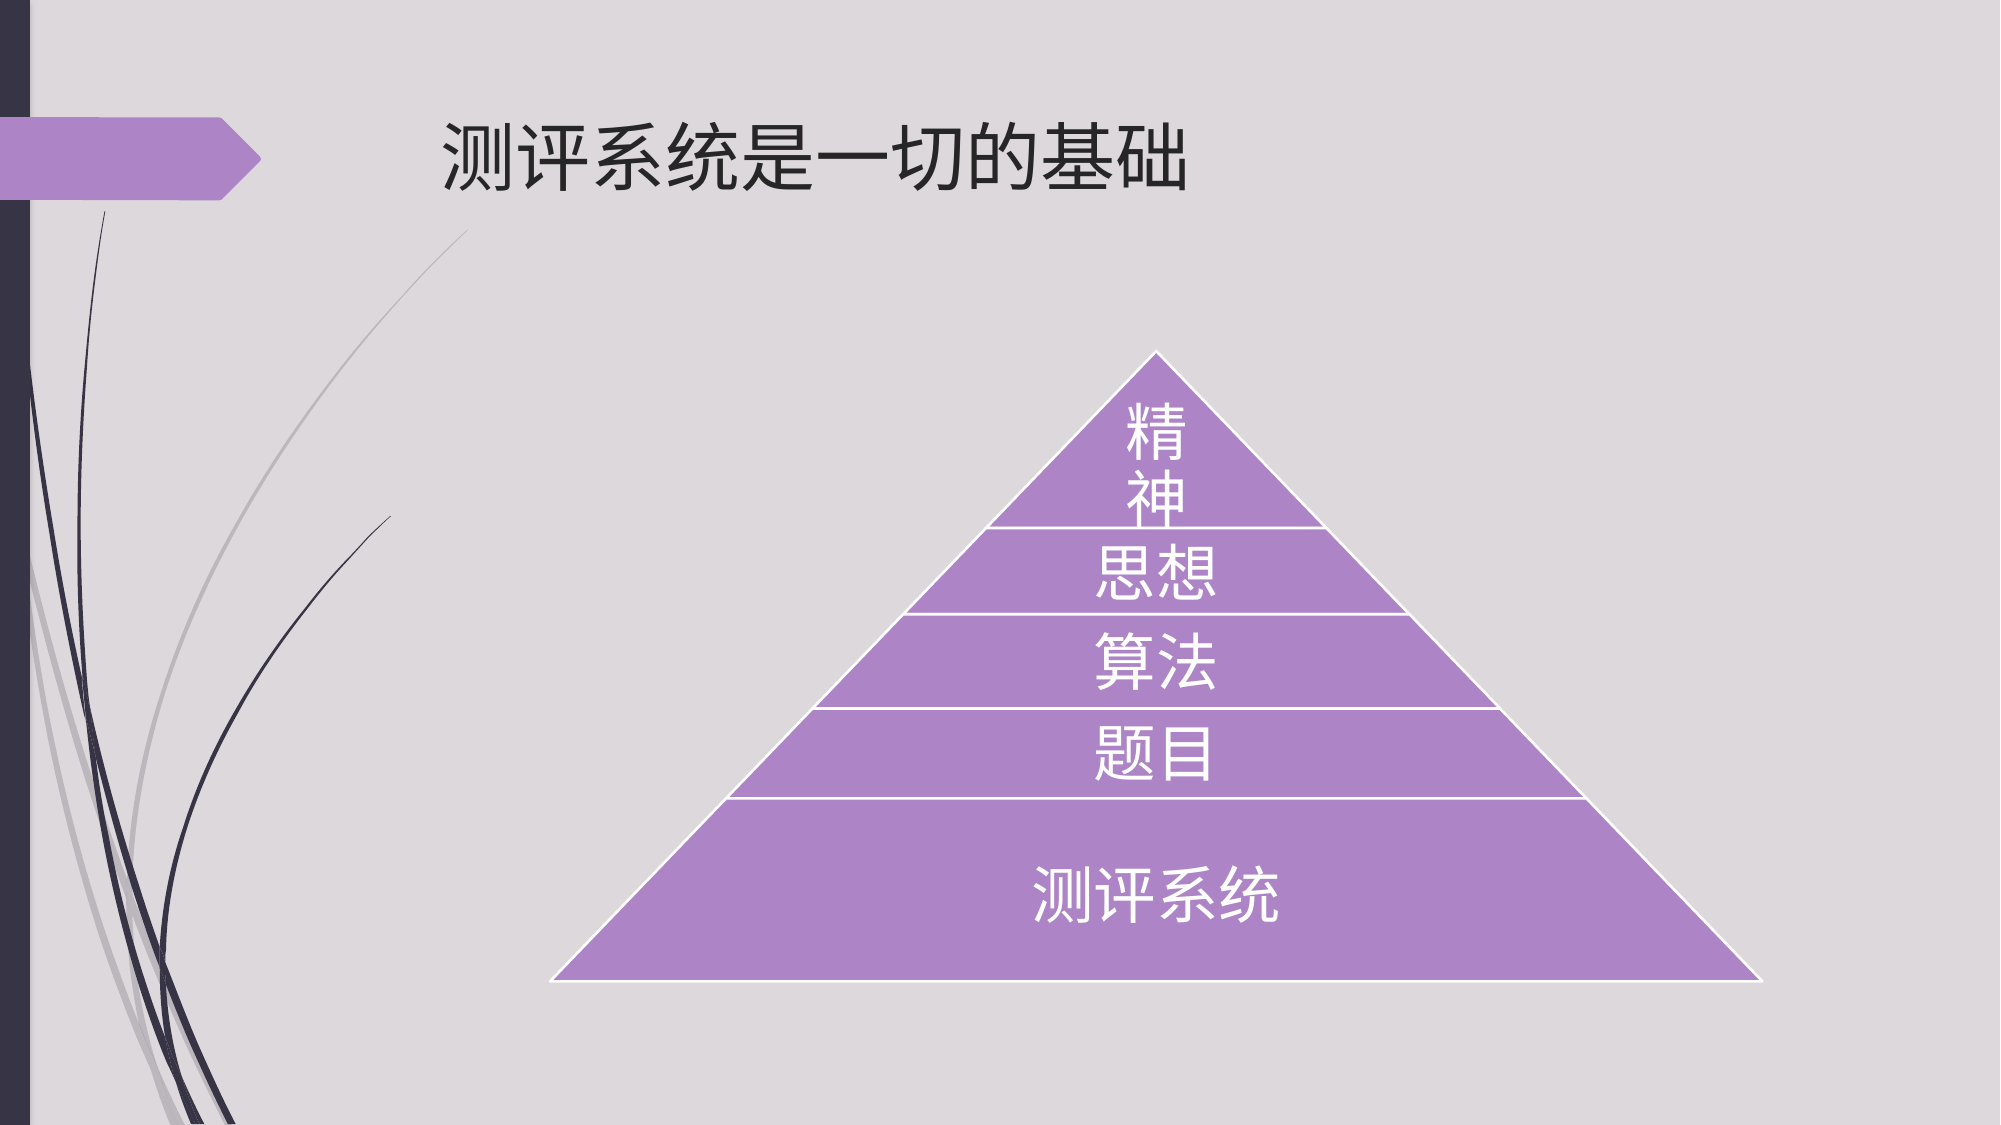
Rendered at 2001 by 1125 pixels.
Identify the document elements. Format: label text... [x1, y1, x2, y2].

title 测评系统是一切的基础 [425, 102, 1888, 313]
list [549, 350, 1763, 982]
